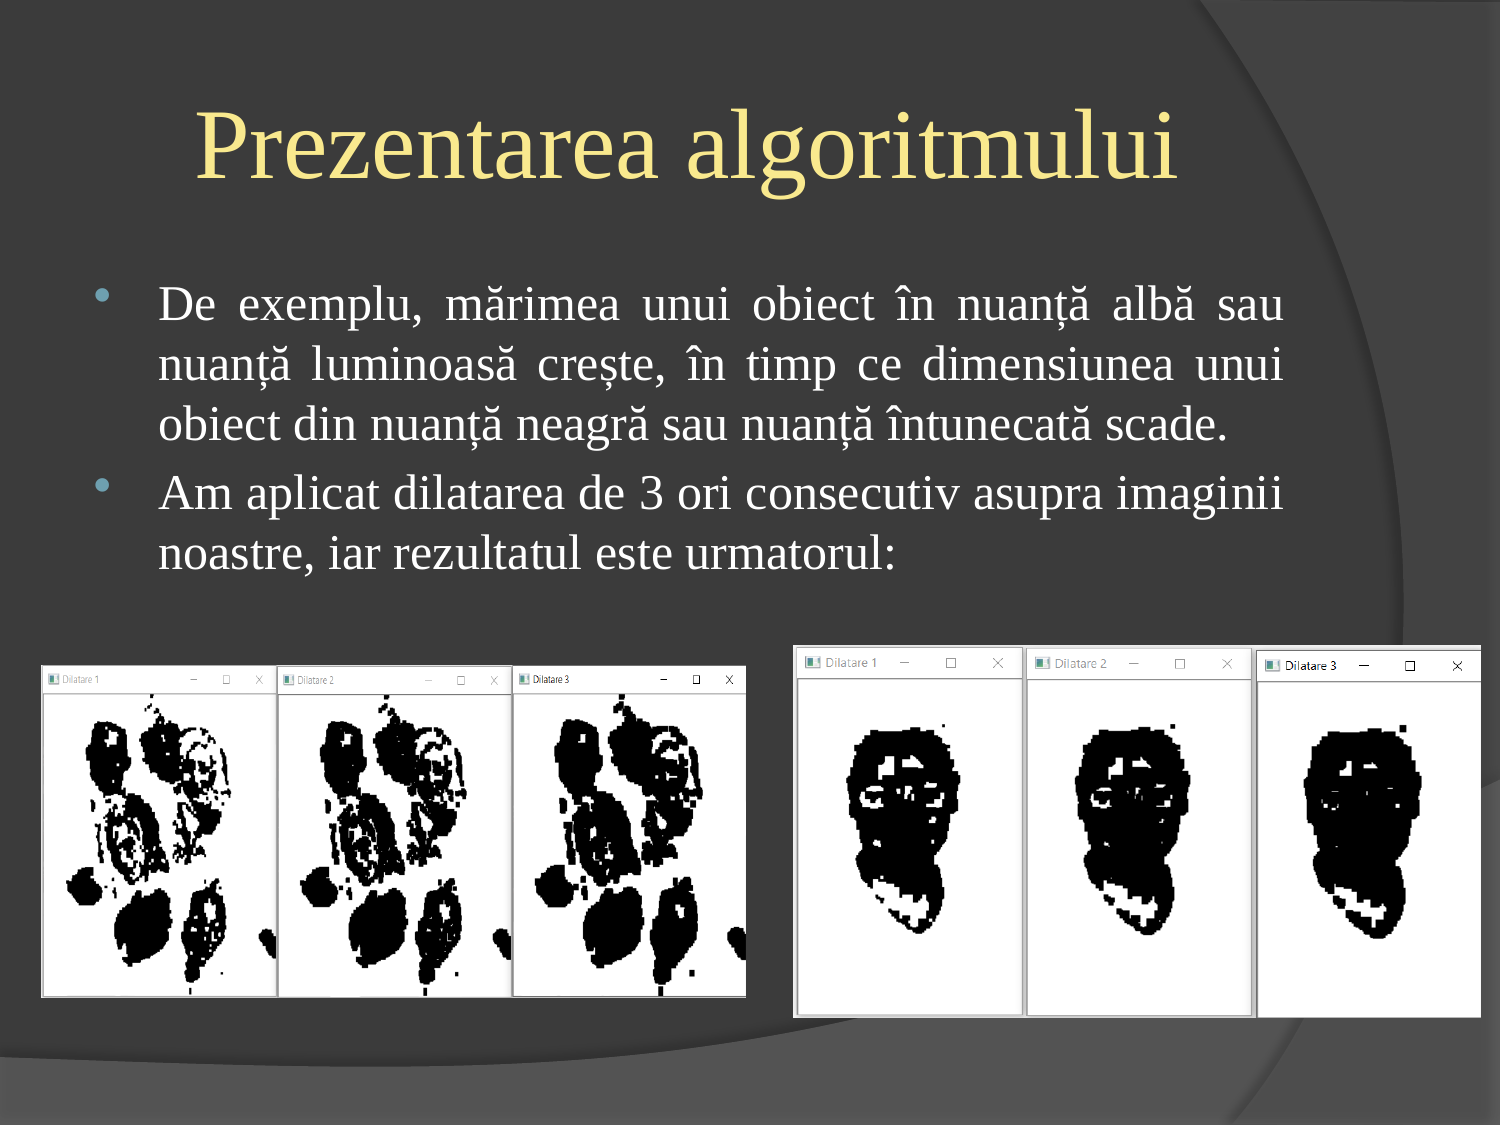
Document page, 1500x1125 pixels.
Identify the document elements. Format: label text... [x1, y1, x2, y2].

list De exemplu, mărimea unui obiect în nuanță albă sau nuanță luminoasă crește, în timp ce dimensiunea unui obiect din nuanță neagră sau nuanță întunecată scade. Am aplicat dilatarea de 3 ori consecutiv asupra imaginii noastre, iar rezultatul este urmatorul: [75, 262, 1300, 1005]
title Prezentarea algoritmului [75, 45, 1300, 233]
picture [793, 644, 1481, 1018]
picture [40, 665, 746, 998]
